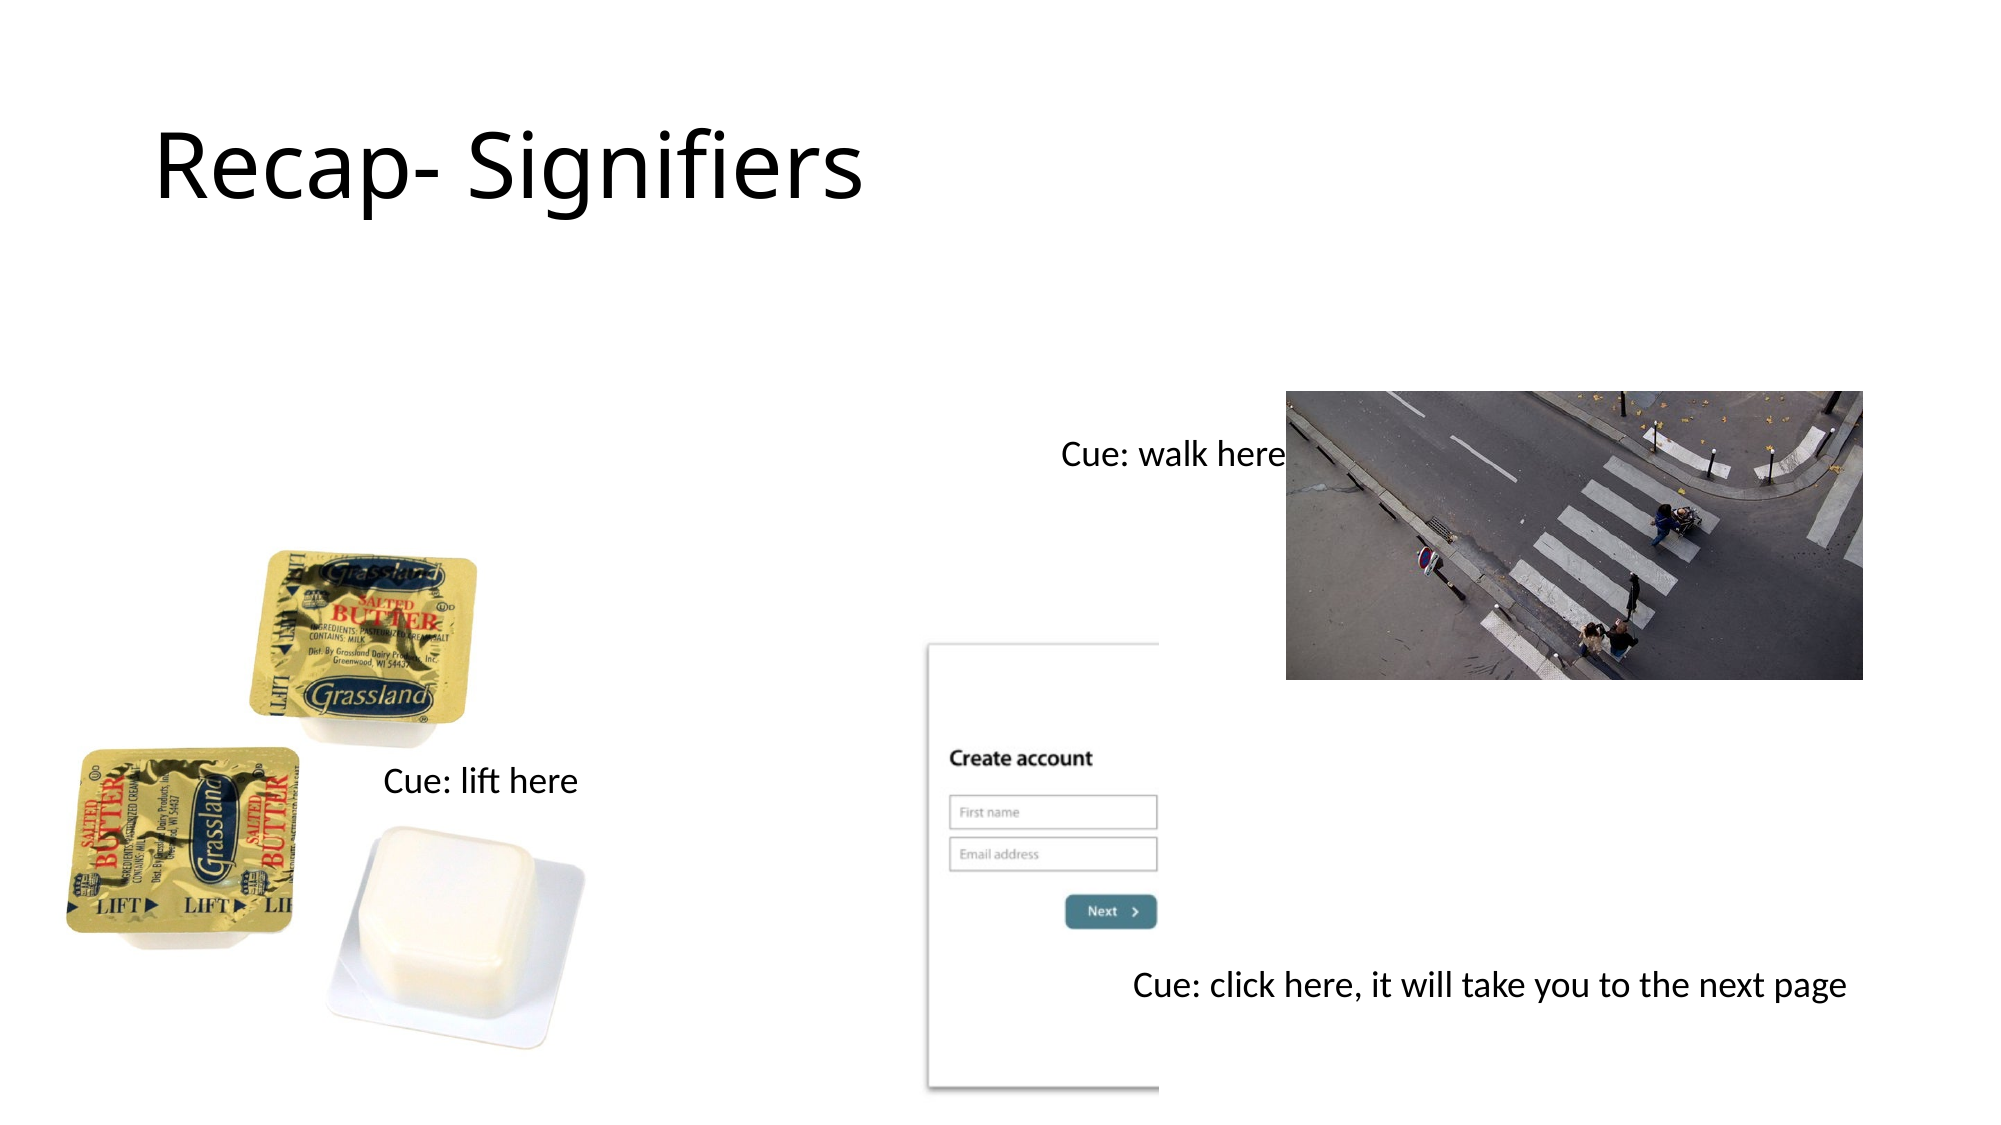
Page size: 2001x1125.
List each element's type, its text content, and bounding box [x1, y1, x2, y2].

title Recap- Signifiers [137, 59, 1863, 278]
picture [891, 633, 1159, 1104]
picture [1286, 391, 1863, 680]
picture [44, 535, 596, 1059]
text_box Cue: walk here [1046, 421, 1286, 482]
text_box Cue: click here, it will take you to the next page [1159, 953, 1864, 1013]
